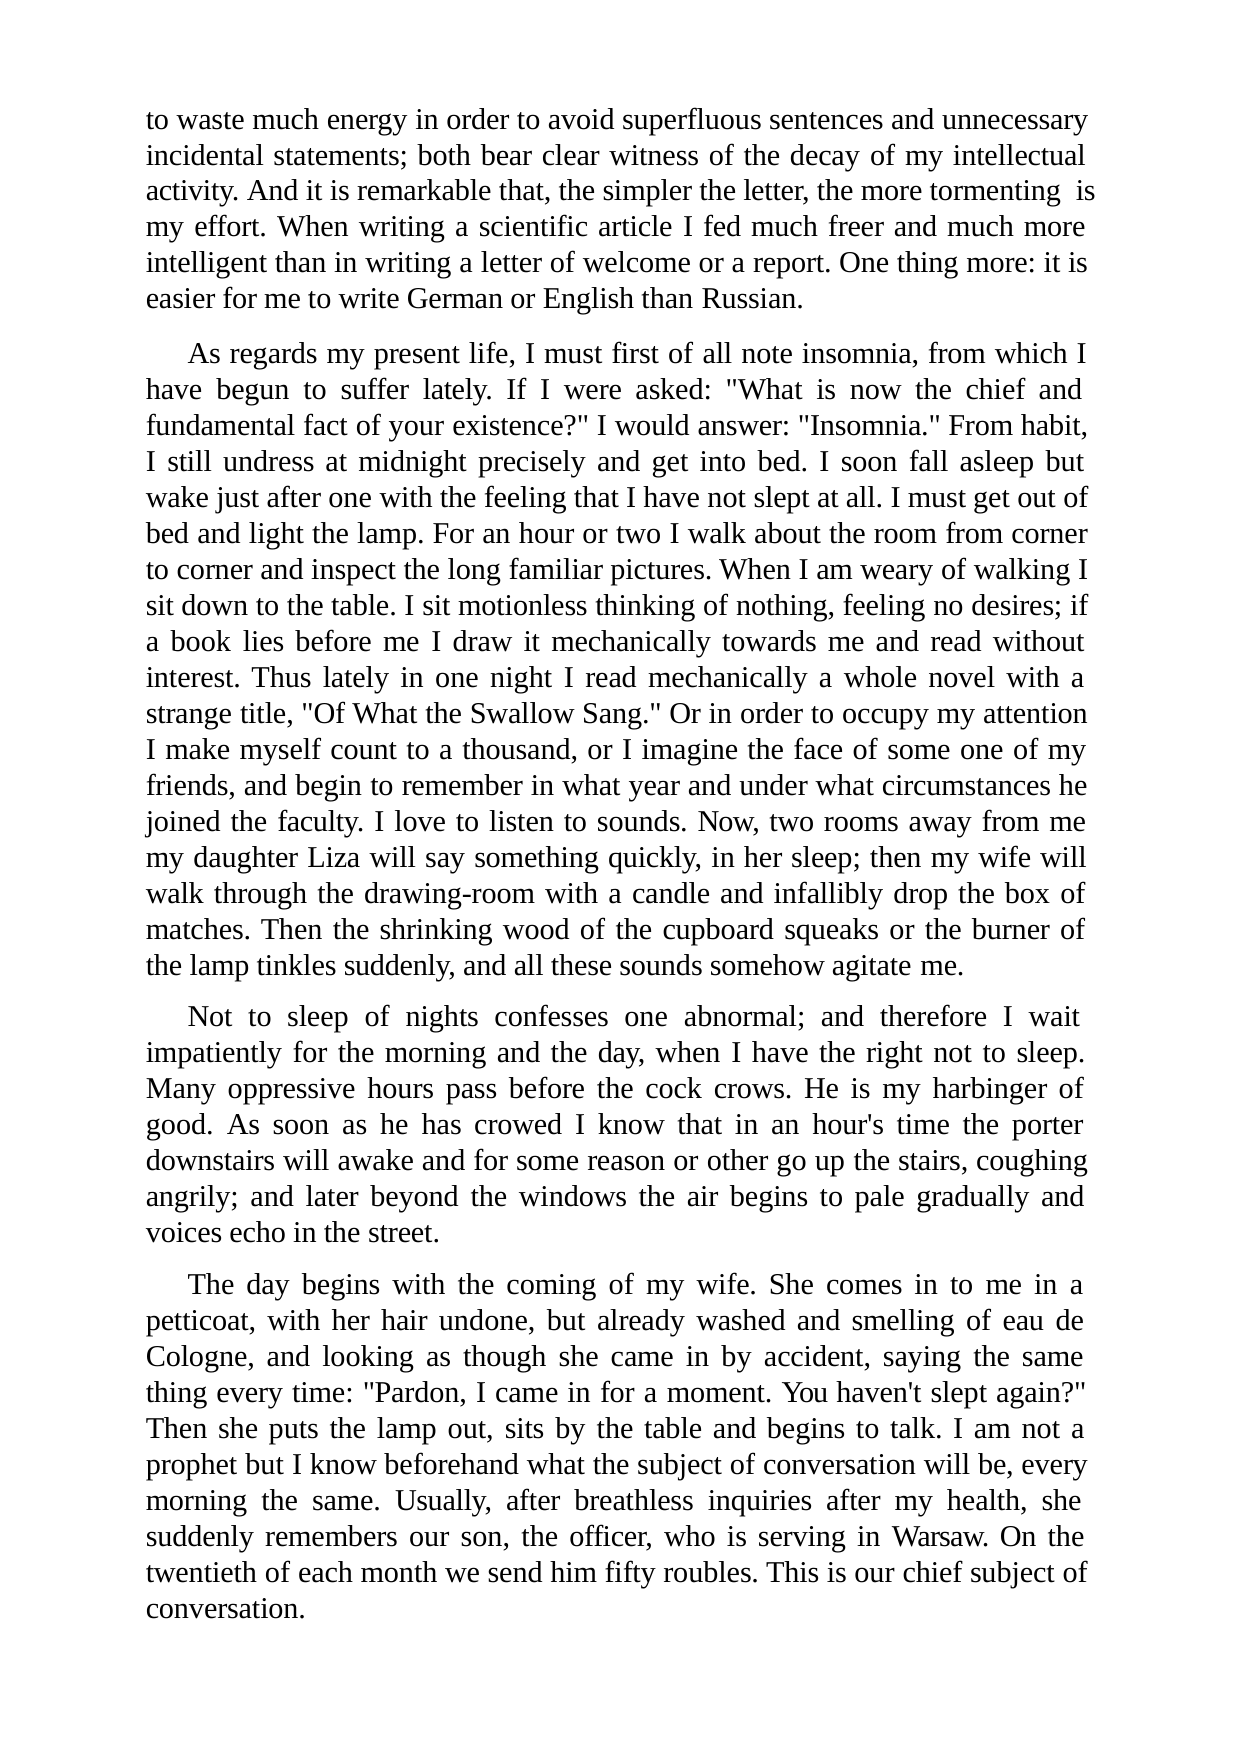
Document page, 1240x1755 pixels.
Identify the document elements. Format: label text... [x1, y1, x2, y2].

text_box to waste much energy in order to avoid superfluous sentences and unnecessary incidental statements; both bear clear witness of the decay of my intellectual activity. And it is remarkable that, the simpler the letter, the more tormenting is my effort. When writing a scientific article I fed much freer and much more intelligent than in writing a letter of welcome or a report. One thing more: it is easier for me to write German or English than Russian. As regards my present life, I must first of all note insomnia, from which I have begun to suffer lately. If I were asked: "What is now the chief and fundamental fact of your existence?" I would answer: "Insomnia." From habit, I still undress at midnight precisely and get into bed. I soon fall asleep but wake just after one with the feeling that I have not slept at all. I must get out of bed and light the lamp. For an hour or two I walk about the room from corner to corner and inspect the long familiar pictures. When I am weary of walking I sit down to the table. I sit motionless thinking of nothing, feeling no desires; if a book lies before me I draw it mechanically towards me and read without interest. Thus lately in one night I read mechanically a whole novel with a strange title, "Of What the Swallow Sang." Or in order to occupy my attention I make myself count to a thousand, or I imagine the face of some one of my friends, and begin to remember in what year and under what circumstances he joined the faculty. I love to listen to sounds. Now, two rooms away from me my daughter Liza will say something quickly, in her sleep; then my wife will walk through the drawing-room with a candle and infallibly drop the box of matches. Then the shrinking wood of the cupboard squeaks or the burner of the lamp tinkles suddenly, and all these sounds somehow agitate me. Not to sleep of nights confesses one abnormal; and therefore I wait impatiently for the morning and the day, when I have the right not to sleep. Many oppressive hours pass before the cock crows. He is my harbinger of good. As soon as he has crowed I know that in an hour's time the porter downstairs will awake and for some reason or other go up the stairs, coughing angrily; and later beyond the windows the air begins to pale gradually and voices echo in the street. The day begins with the coming of my wife. She comes in to me in a petticoat, with her hair undone, but already washed and smelling of eau de Cologne, and looking as though she came in by accident, saying the same thing every time: "Pardon, I came in for a moment. You haven't slept again?" Then she puts the lamp out, sits by the table and begins to talk. I am not a prophet but I know beforehand what the subject of conversation will be, every morning the same. Usually, after breathless inquiries after my health, she suddenly remembers our son, the officer, who is serving in Warsaw. On the twentieth of each month we send him fifty roubles. This is our chief subject of conversation. [143, 98, 1097, 1625]
